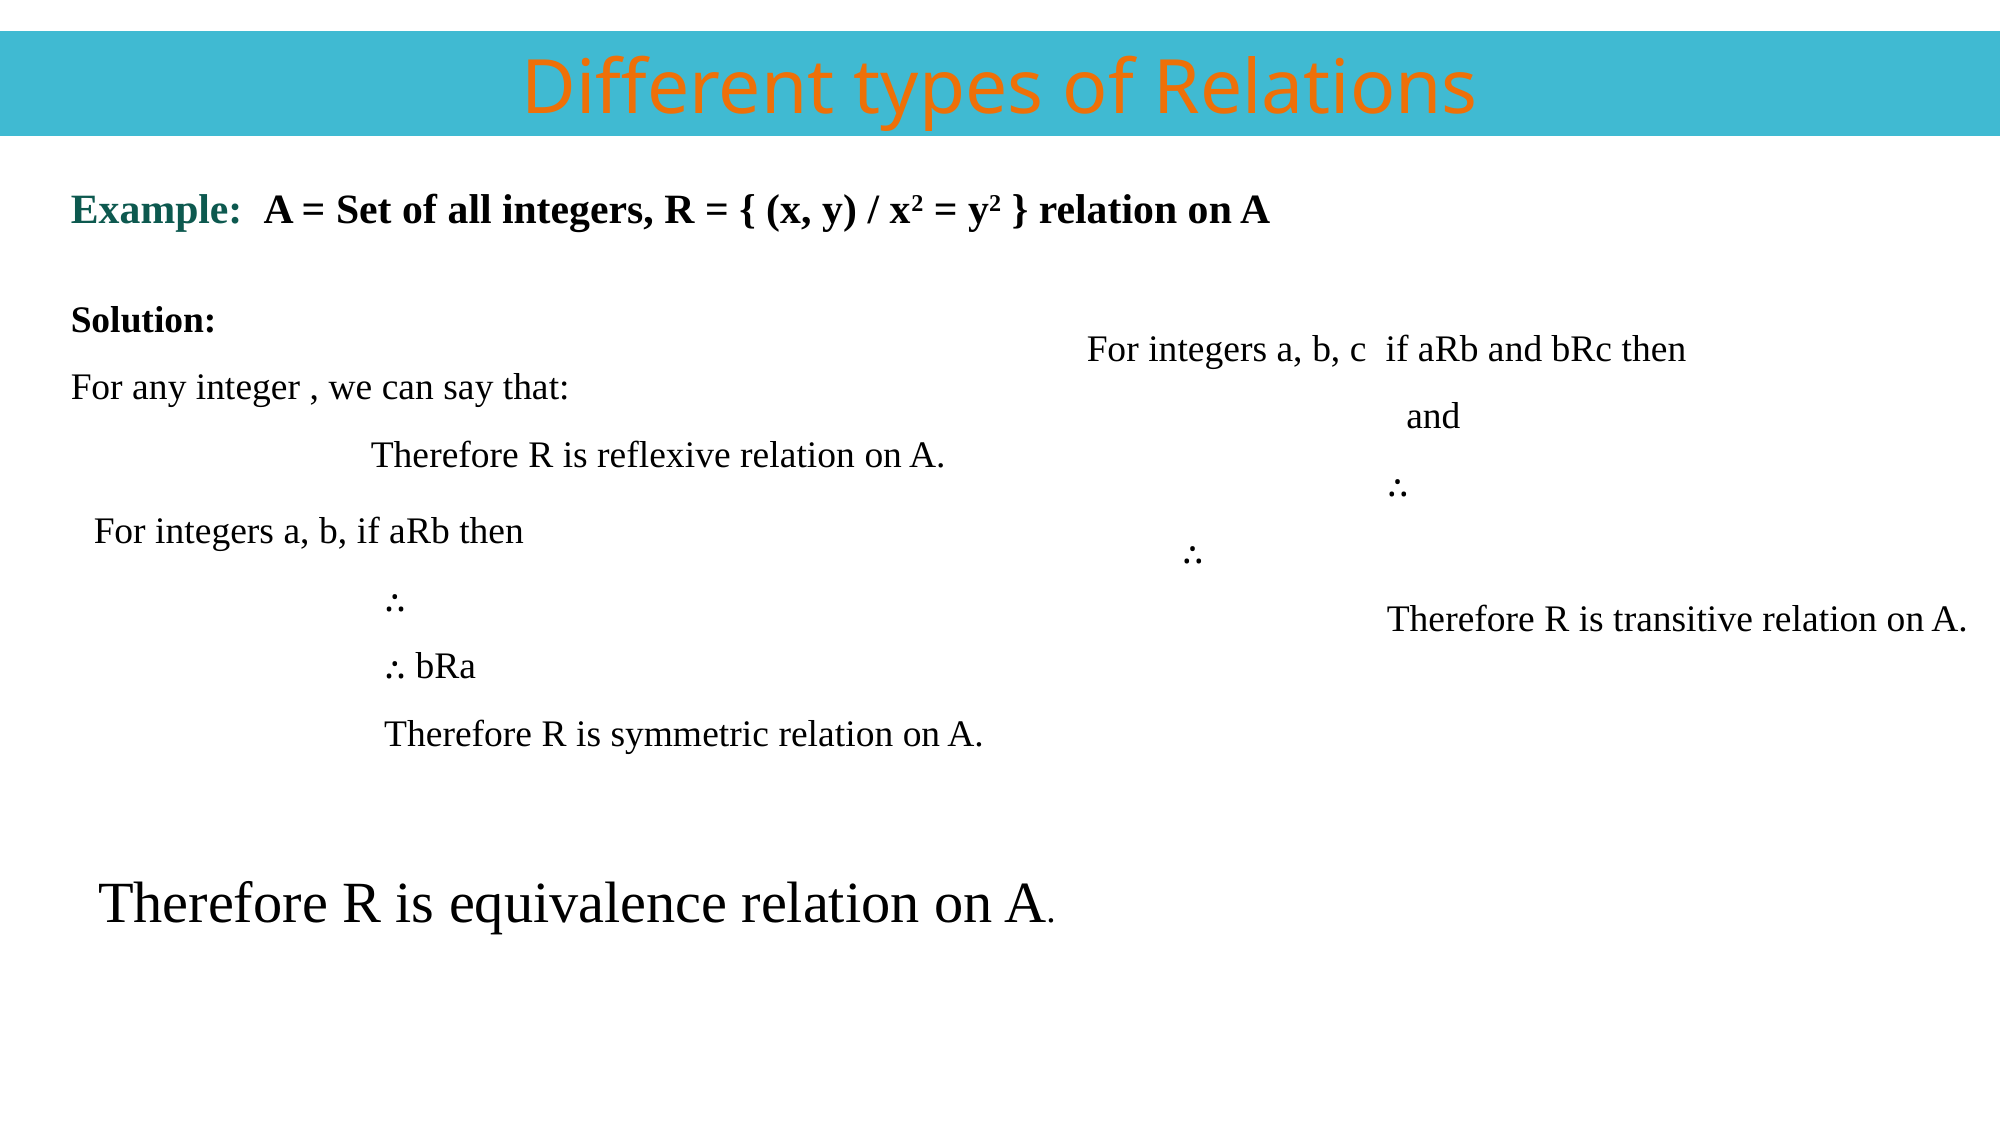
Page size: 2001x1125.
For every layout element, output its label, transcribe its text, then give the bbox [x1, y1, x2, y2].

text_box Different types of Relations [0, 31, 2000, 136]
text_box Example: A = Set of all integers, R = { (x, y) / x2 = y2 } relation on A [0, 149, 1381, 240]
text_box Therefore R is equivalence relation on A. [27, 821, 1445, 942]
